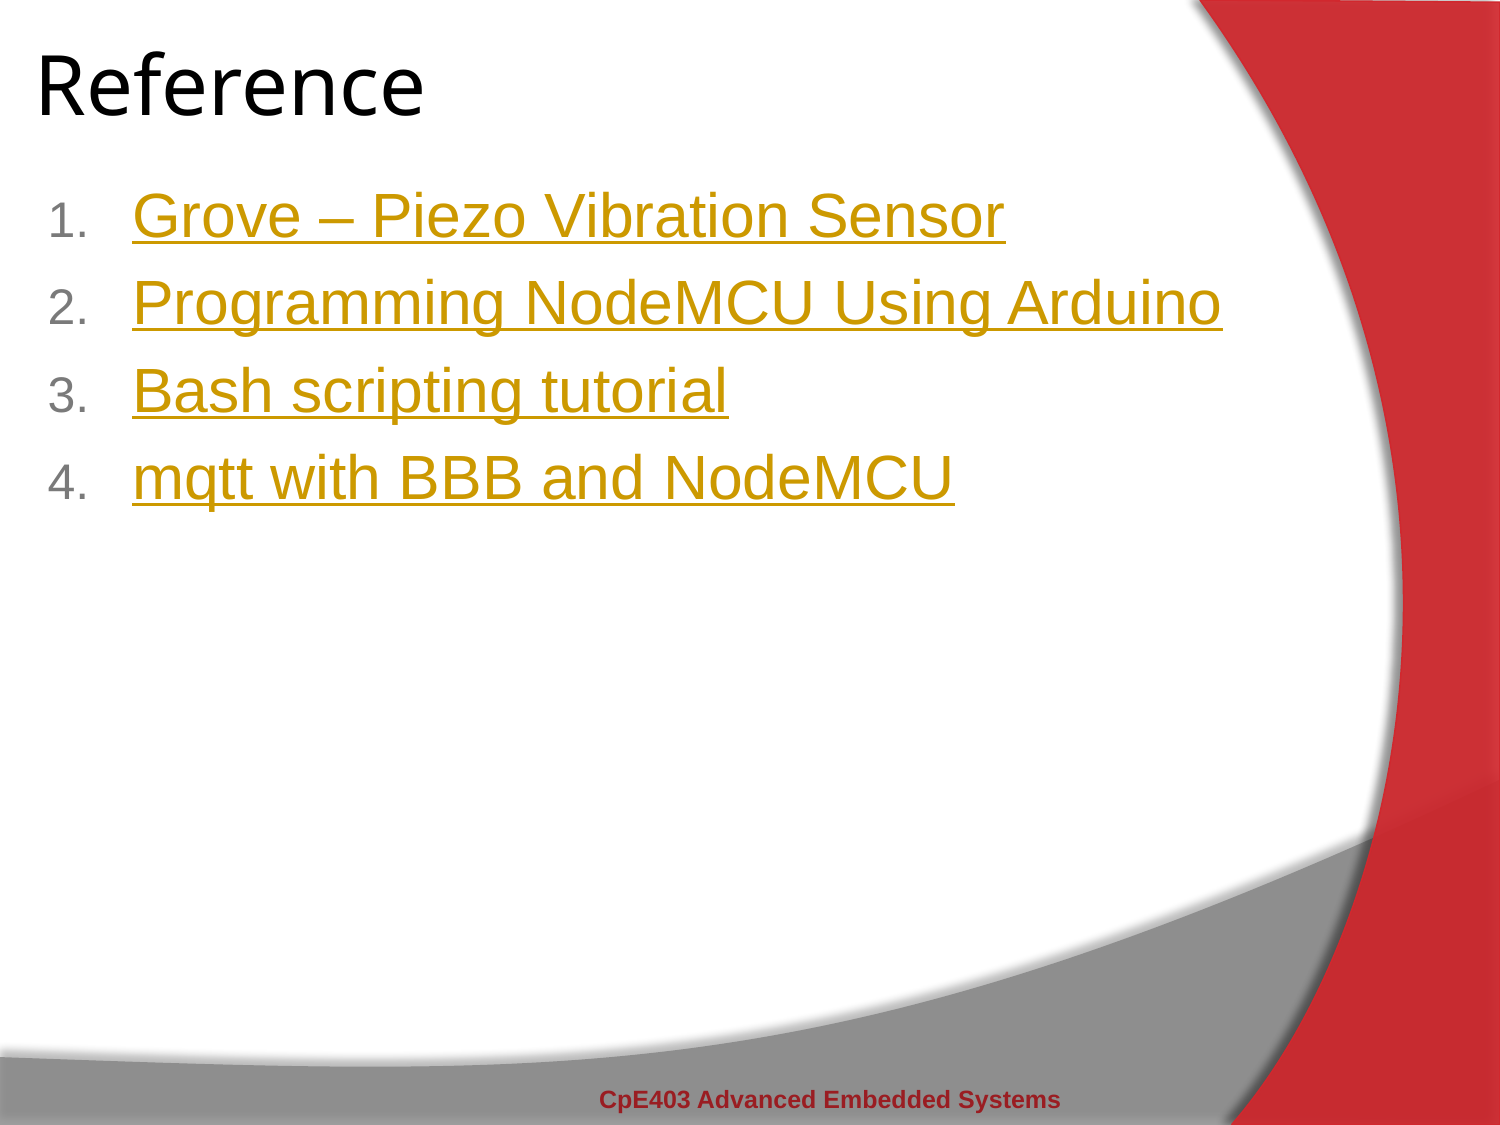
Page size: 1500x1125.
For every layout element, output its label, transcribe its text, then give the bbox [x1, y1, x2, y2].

title Reference [26, 24, 1463, 140]
footer CpE403 Advanced Embedded Systems [512, 1053, 1149, 1114]
list Grove – Piezo Vibration Sensor Programming NodeMCU Using Arduino Bash scripting tutorial mqtt with BBB and NodeMCU [26, 167, 1463, 1038]
